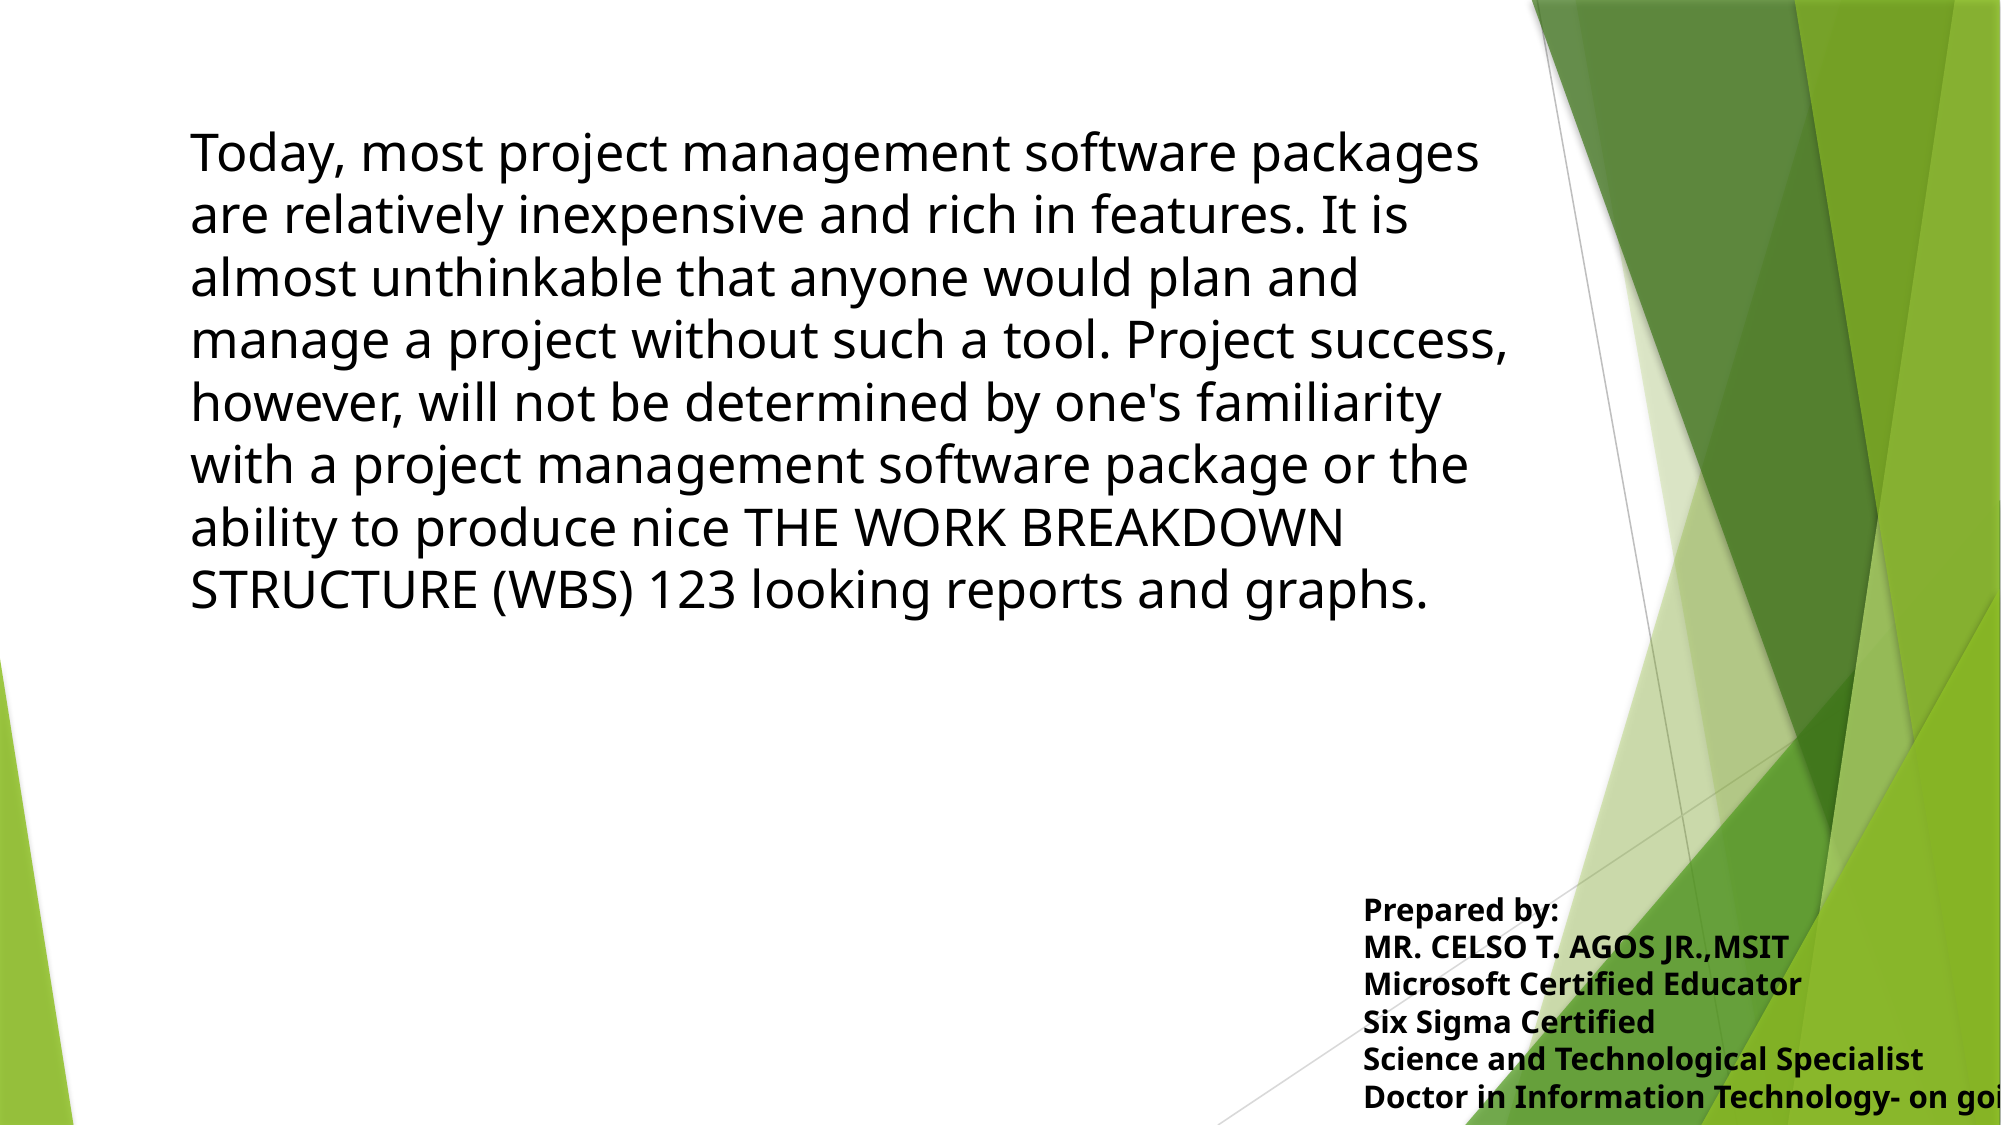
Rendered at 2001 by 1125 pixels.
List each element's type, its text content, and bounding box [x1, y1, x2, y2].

text_box Prepared by: MR. CELSO T. AGOS JR.,MSIT Microsoft Certified Educator Six Sigma Certified Science and Technological Specialist Doctor in Information Technology- on going [1348, 882, 2000, 1122]
text_box Today, most project management software packages are relatively inexpensive and rich in features. It is almost unthinkable that anyone would plan and manage a project without such a tool. Project success, however, will not be determined by one's familiarity with a project management software package or the ability to produce nice THE WORK BREAKDOWN STRUCTURE (WBS) 123 looking reports and graphs. [176, 111, 1542, 627]
